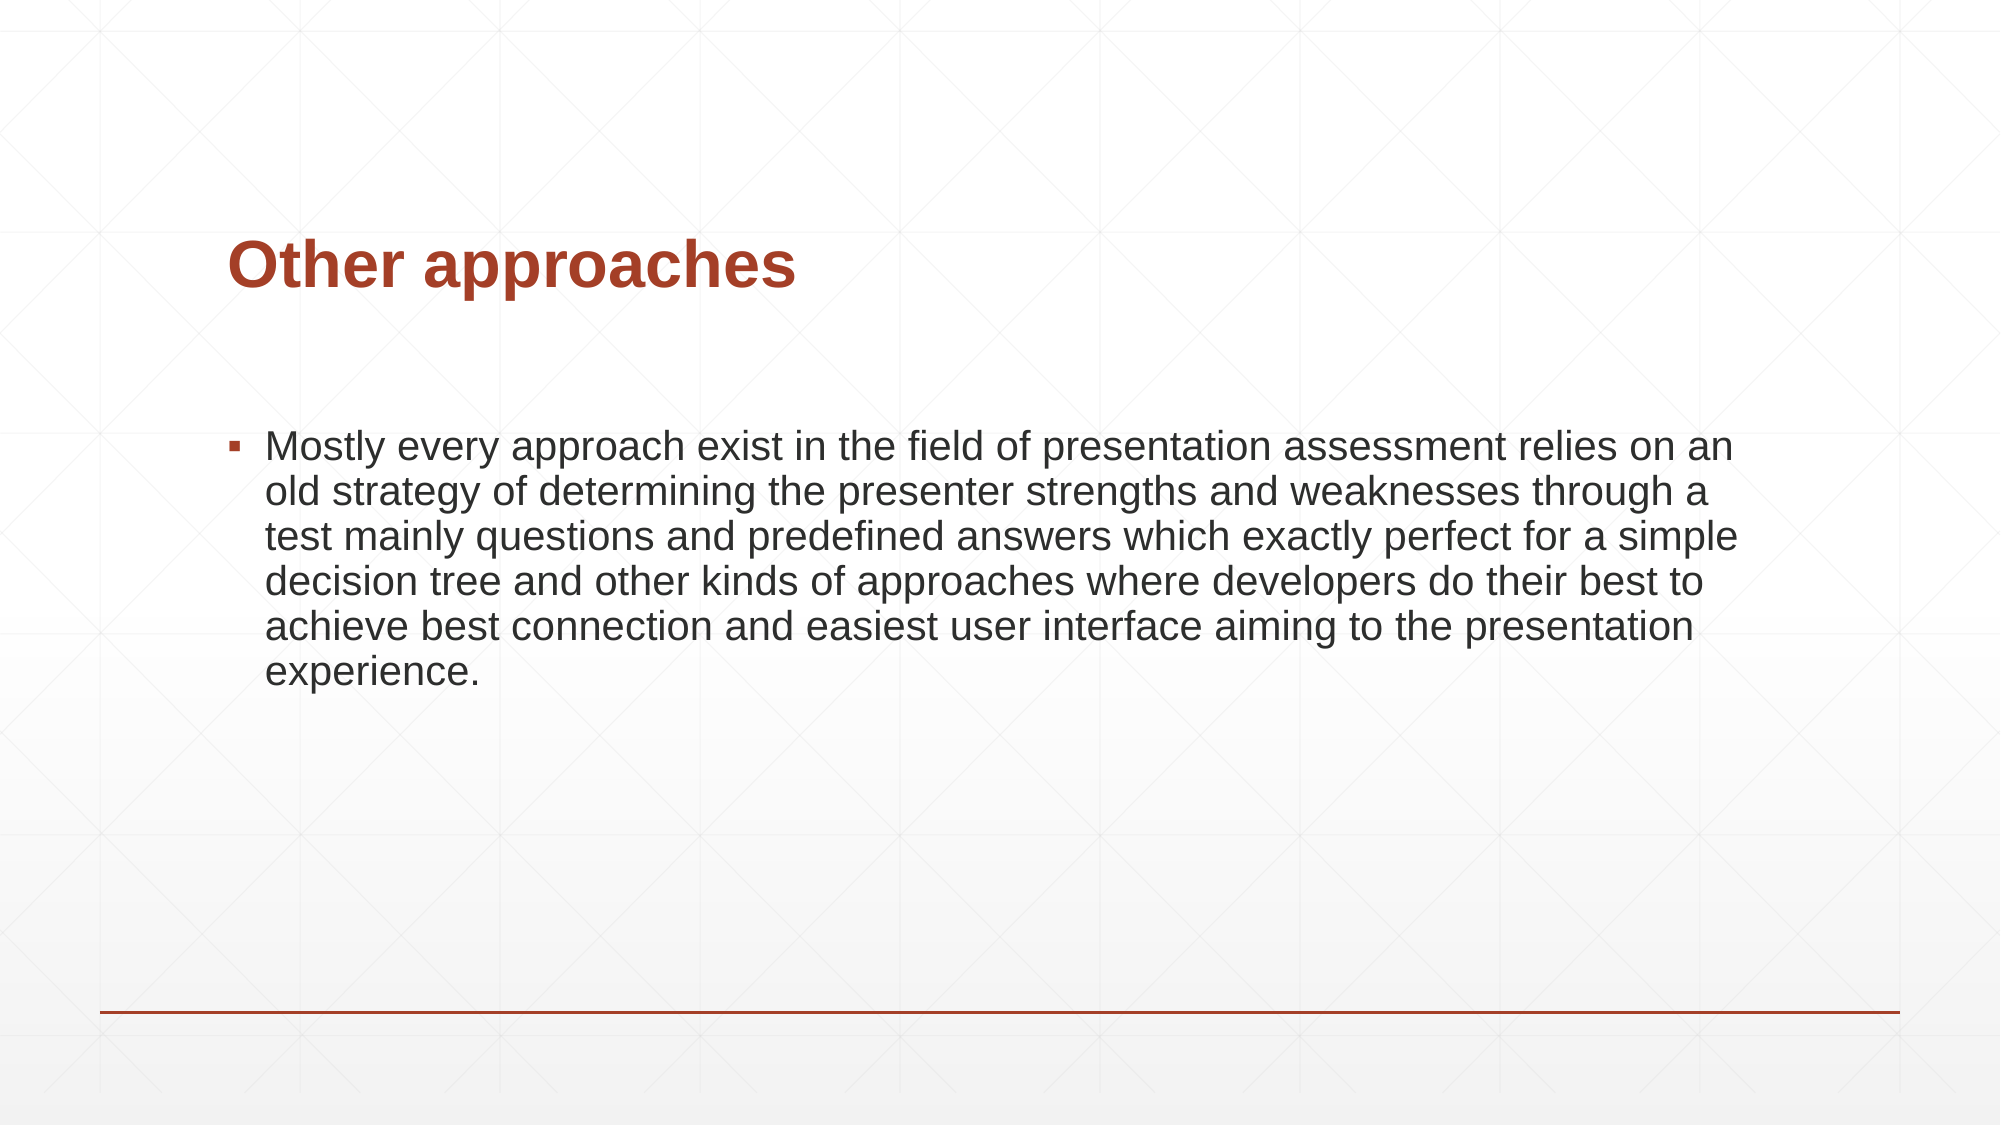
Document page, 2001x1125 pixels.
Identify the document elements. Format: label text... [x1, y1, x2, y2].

title Other approaches [212, 122, 1788, 310]
list Mostly every approach exist in the field of presentation assessment relies on an old strategy of determining the presenter strengths and weaknesses through a test mainly questions and predefined answers which exactly perfect for a simple decision tree and other kinds of approaches where developers do their best to achieve best connection and easiest user interface aiming to the presentation experience. [212, 417, 1788, 1043]
